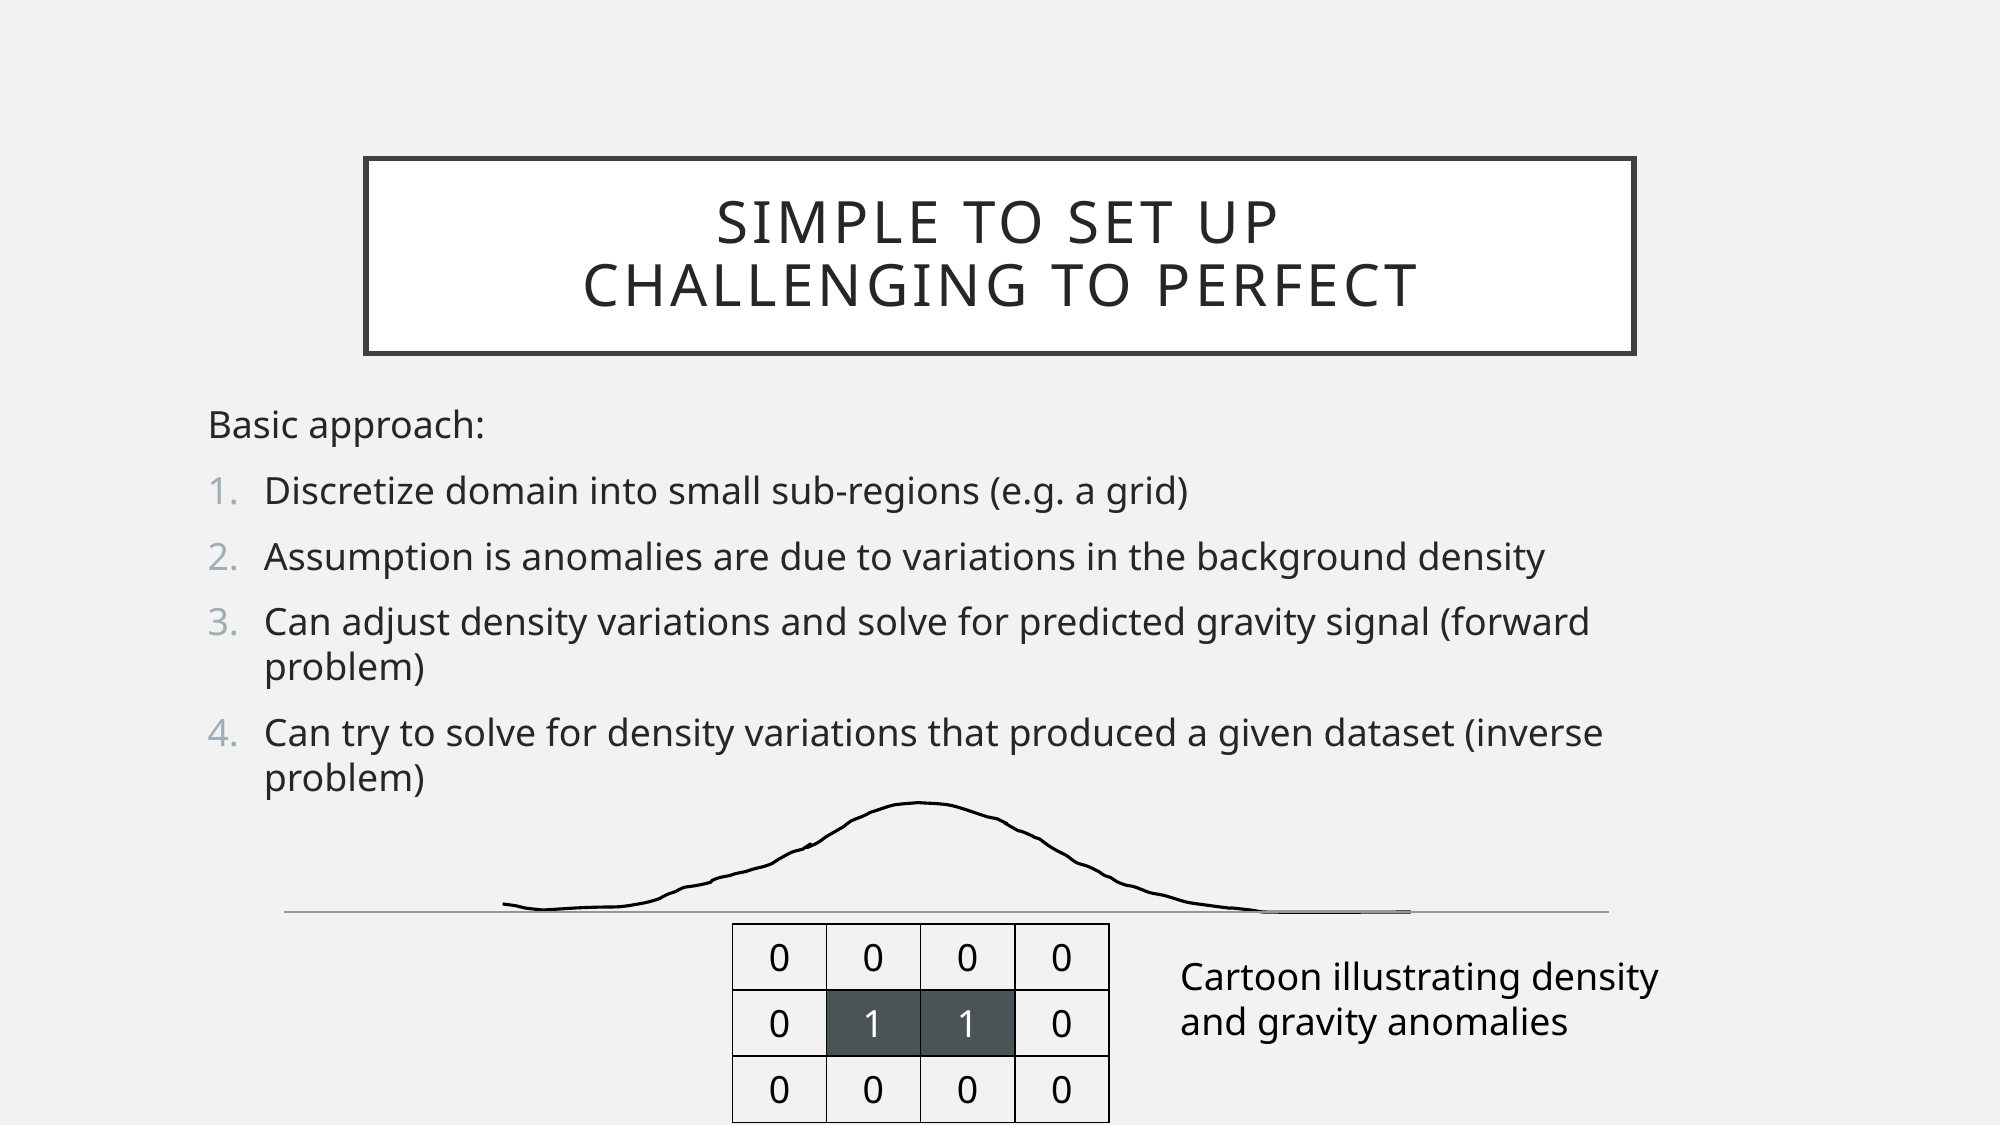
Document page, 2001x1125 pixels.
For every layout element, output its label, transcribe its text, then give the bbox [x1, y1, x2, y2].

table_header 0 [733, 925, 826, 989]
table_cell 0 [921, 1057, 1014, 1122]
table_cell 0 [733, 991, 826, 1055]
table_cell 0 [1016, 991, 1108, 1055]
table_cell 0 [1016, 1057, 1108, 1122]
text_box Cartoon illustrating density and gravity anomalies [1165, 945, 1727, 1051]
table_header 0 [1016, 925, 1108, 989]
table_cell 0 [827, 1057, 920, 1122]
table_header 0 [827, 925, 920, 989]
table_header 0 [921, 925, 1014, 989]
title Simple to set up Challenging to perfect [363, 156, 1637, 356]
table_cell 0 [733, 1057, 826, 1122]
list Basic approach: Discretize domain into small sub-regions (e.g. a grid) Assumption is anomalies are due to variations in the background density Can adjust density variations and solve for predicted gravity signal (forward problem) Can try to solve for density variations that produced a given dataset (inverse problem) [192, 393, 1634, 942]
text_box [502, 802, 1294, 911]
table_cell 1 [921, 991, 1014, 1055]
table_cell 1 [827, 991, 920, 1055]
